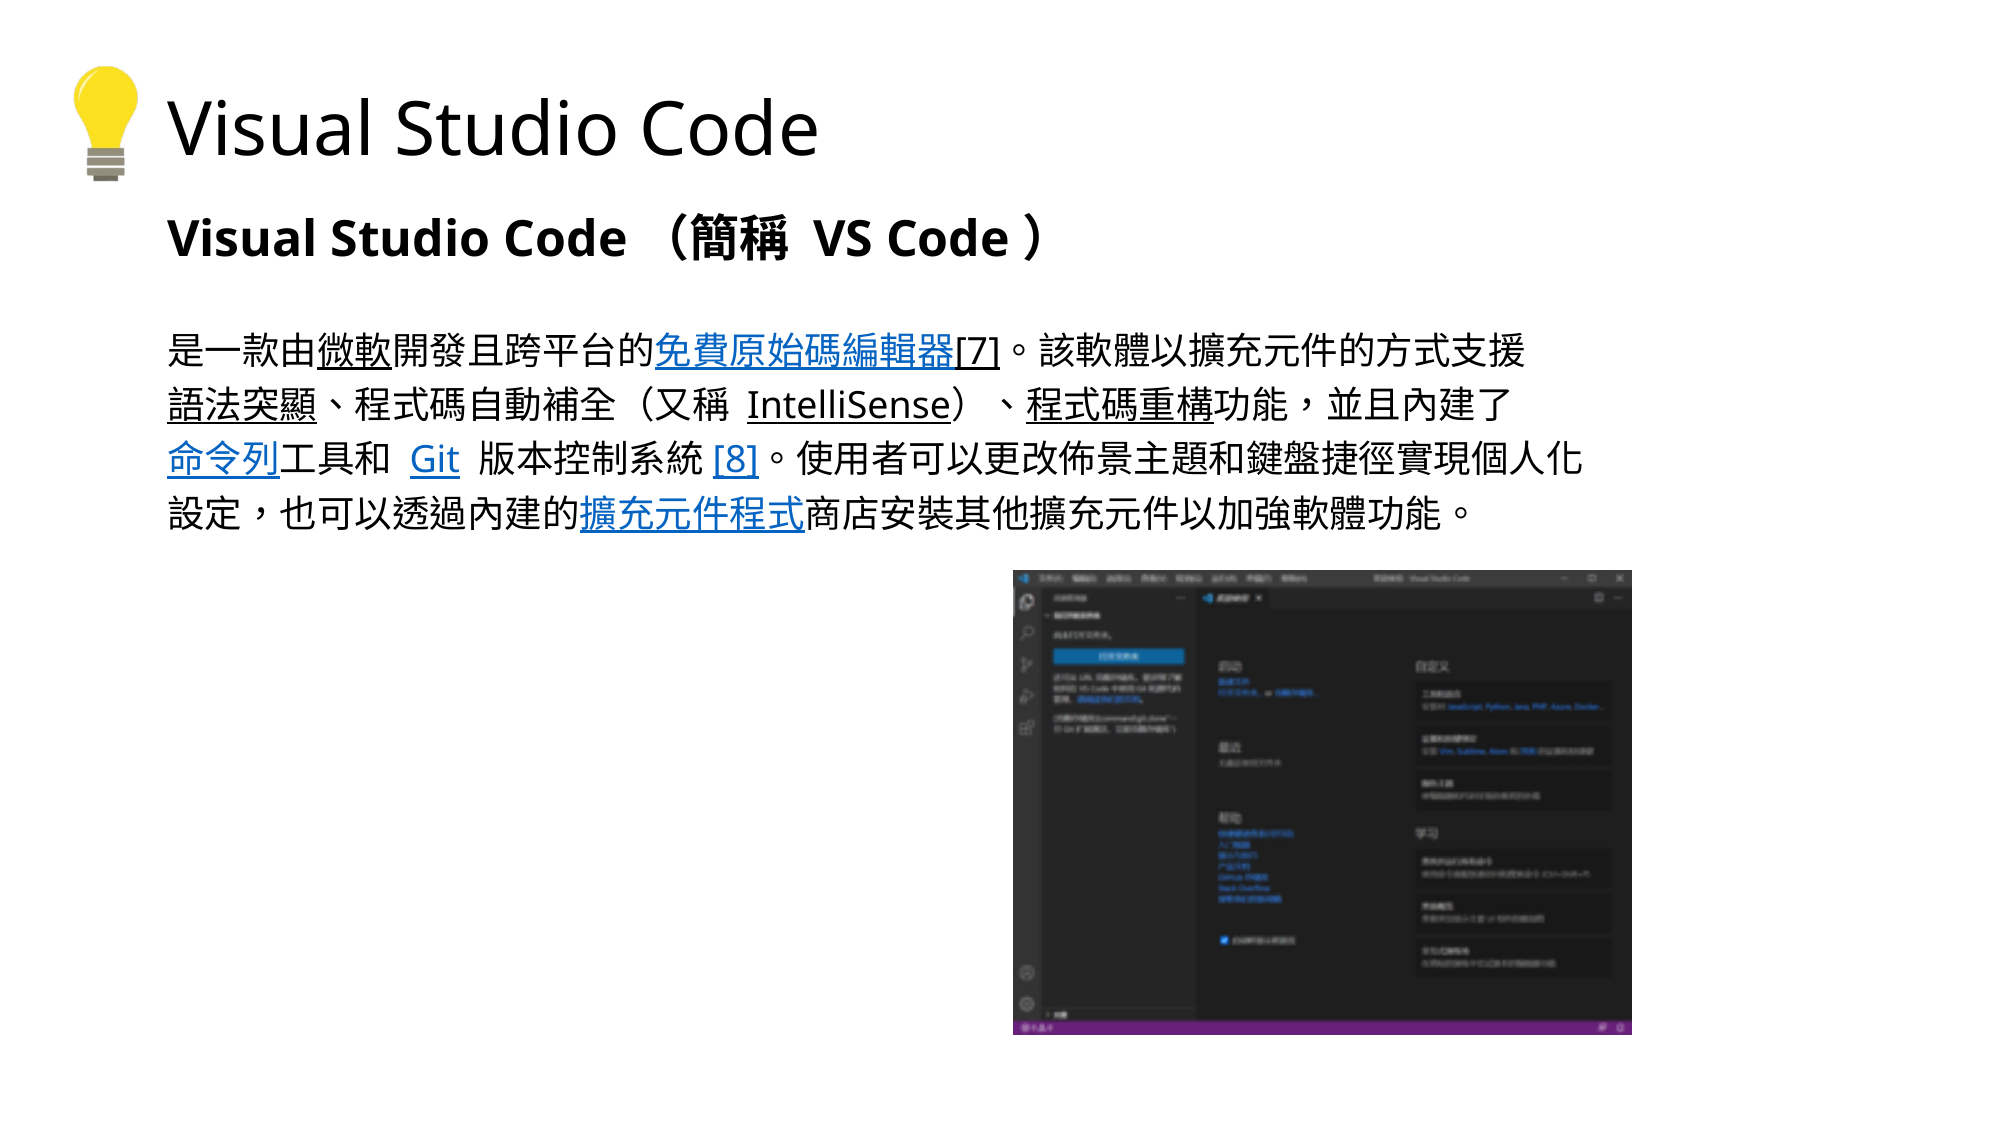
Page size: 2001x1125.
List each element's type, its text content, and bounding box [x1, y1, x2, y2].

text_box Visual Studio Code [189, 50, 959, 199]
picture [22, 32, 189, 200]
text_box Visual Studio Code（簡稱 VS Code） 是一款由微軟開發且跨平台的免費原始碼編輯器[7]。該軟體以擴充元件的方式支援語法突顯、程式碼自動補全（又稱 IntelliSense）、程式碼重構功能，並且內建了命令列工具和 Git 版本控制系統[8]。使用者可以更改佈景主題和鍵盤捷徑實現個人化設定，也可以透過內建的擴充元件程式商店安裝其他擴充元件以加強軟體功能。 [152, 199, 1632, 552]
picture [1013, 570, 1632, 1035]
